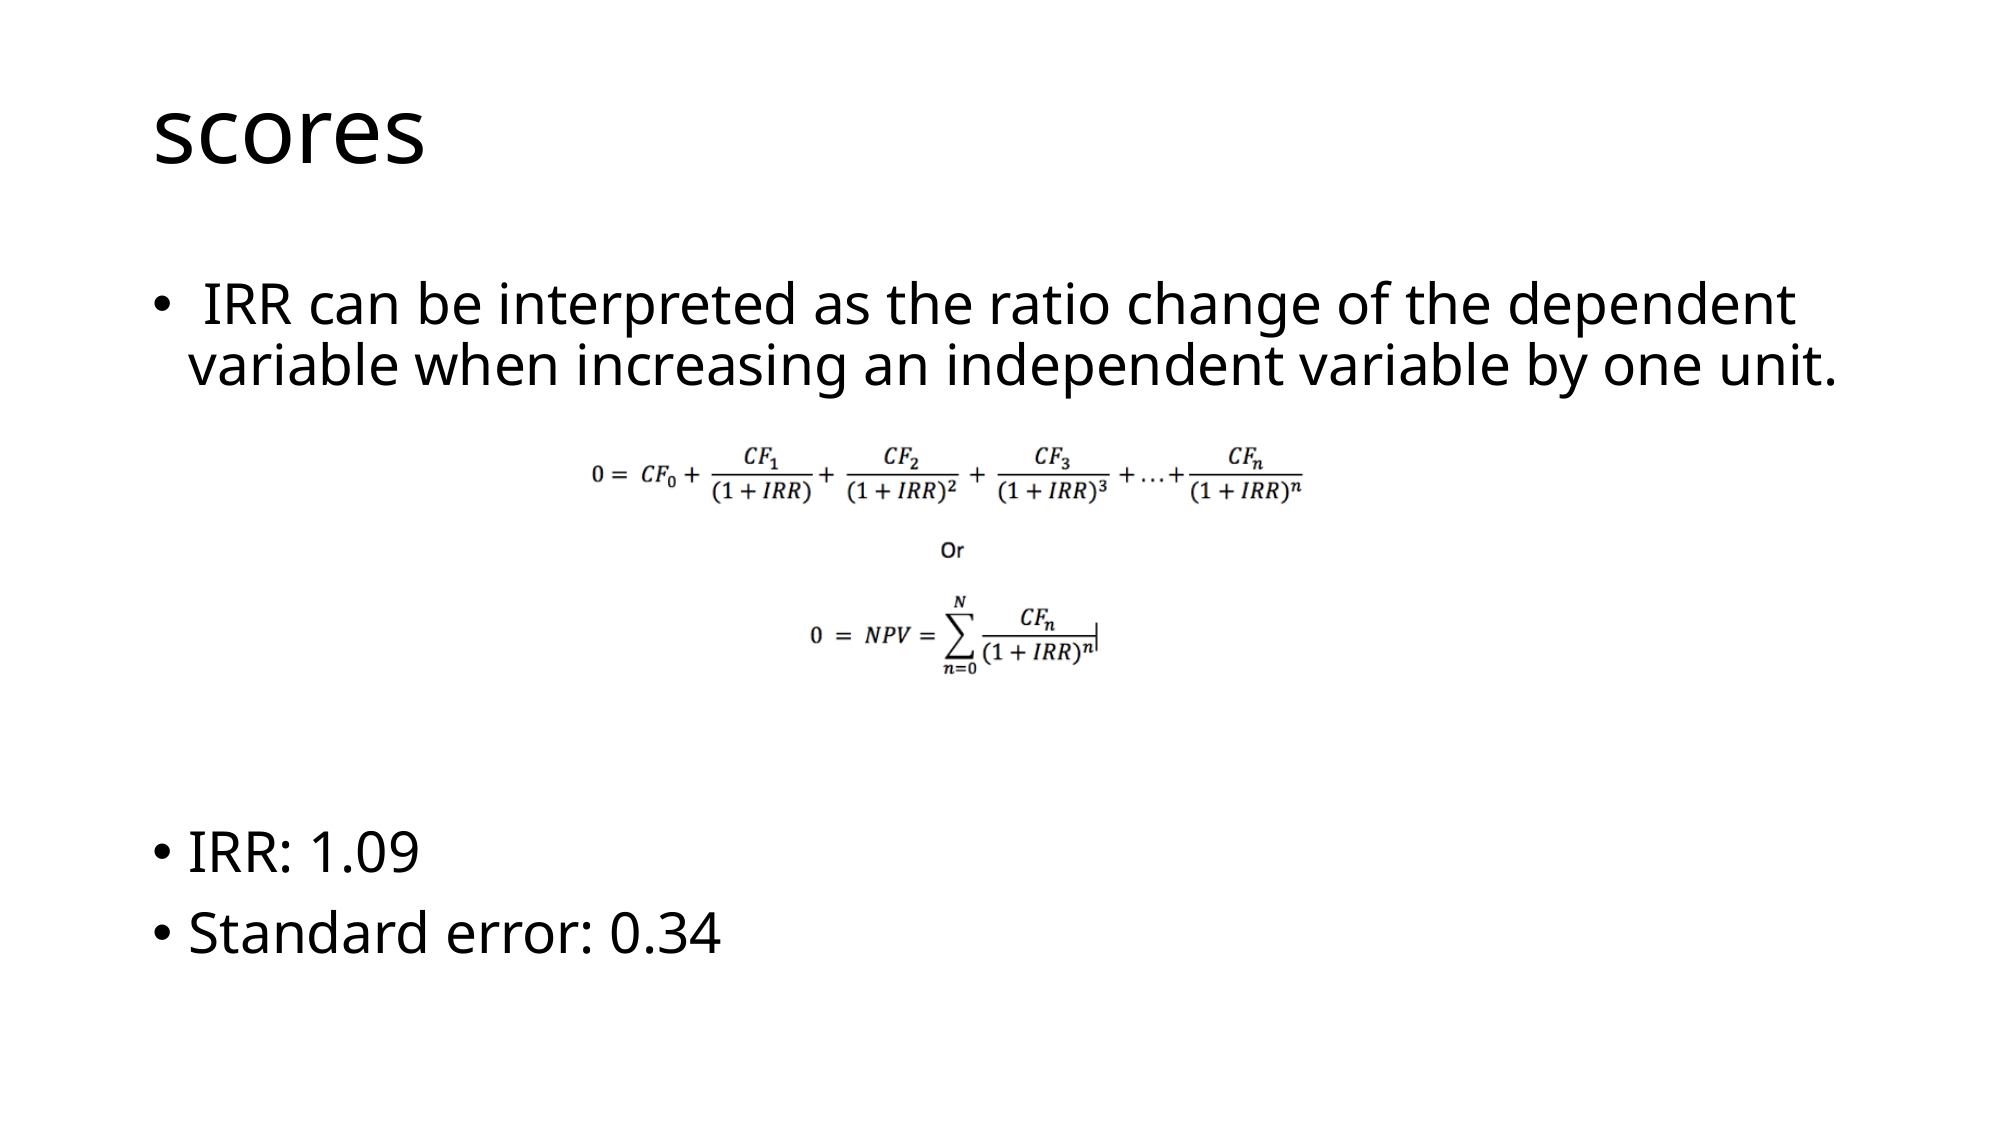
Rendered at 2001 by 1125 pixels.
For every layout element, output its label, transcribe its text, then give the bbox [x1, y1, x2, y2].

list IRR can be interpreted as the ratio change of the dependent variable when increasing an independent variable by one unit. IRR: 1.09 Standard error: 0.34 [137, 268, 1863, 983]
picture [493, 422, 1436, 698]
title scores [137, 40, 1850, 228]
